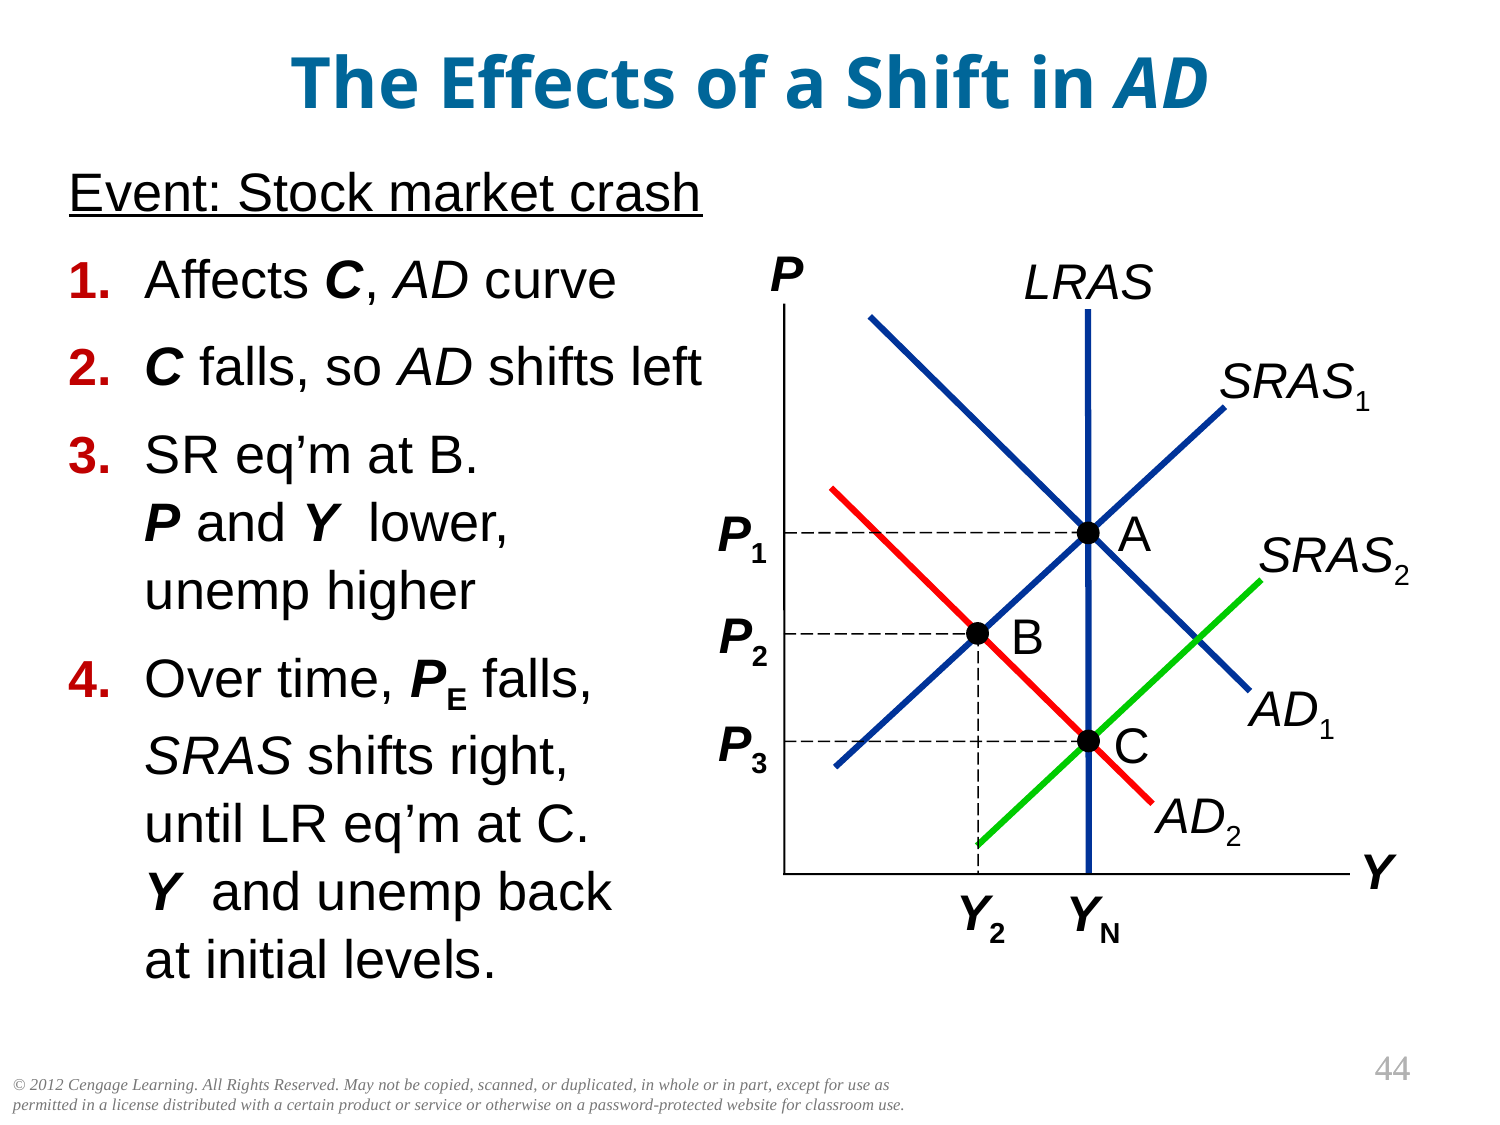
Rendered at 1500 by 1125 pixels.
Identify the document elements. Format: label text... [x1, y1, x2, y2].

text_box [830, 487, 1259, 513]
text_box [1057, 855, 1411, 908]
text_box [976, 515, 1431, 846]
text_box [834, 340, 1392, 513]
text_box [830, 571, 971, 602]
list Event: Stock market crash 1. Affects C, AD curve 2. C falls, so AD shifts left 3. SR eq’m at B. P and Y lower, unemp higher 4. Over time, PE falls, SRAS shifts right, until LR eq’m at C. Y and unemp back at initial levels. [53, 146, 724, 1036]
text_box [702, 500, 1100, 562]
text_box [755, 233, 1411, 513]
title The Effects of a Shift in AD [0, 26, 1500, 134]
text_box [703, 781, 1054, 941]
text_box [702, 711, 1158, 774]
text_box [869, 316, 1354, 339]
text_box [703, 603, 1054, 709]
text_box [991, 915, 1186, 950]
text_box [755, 571, 825, 602]
